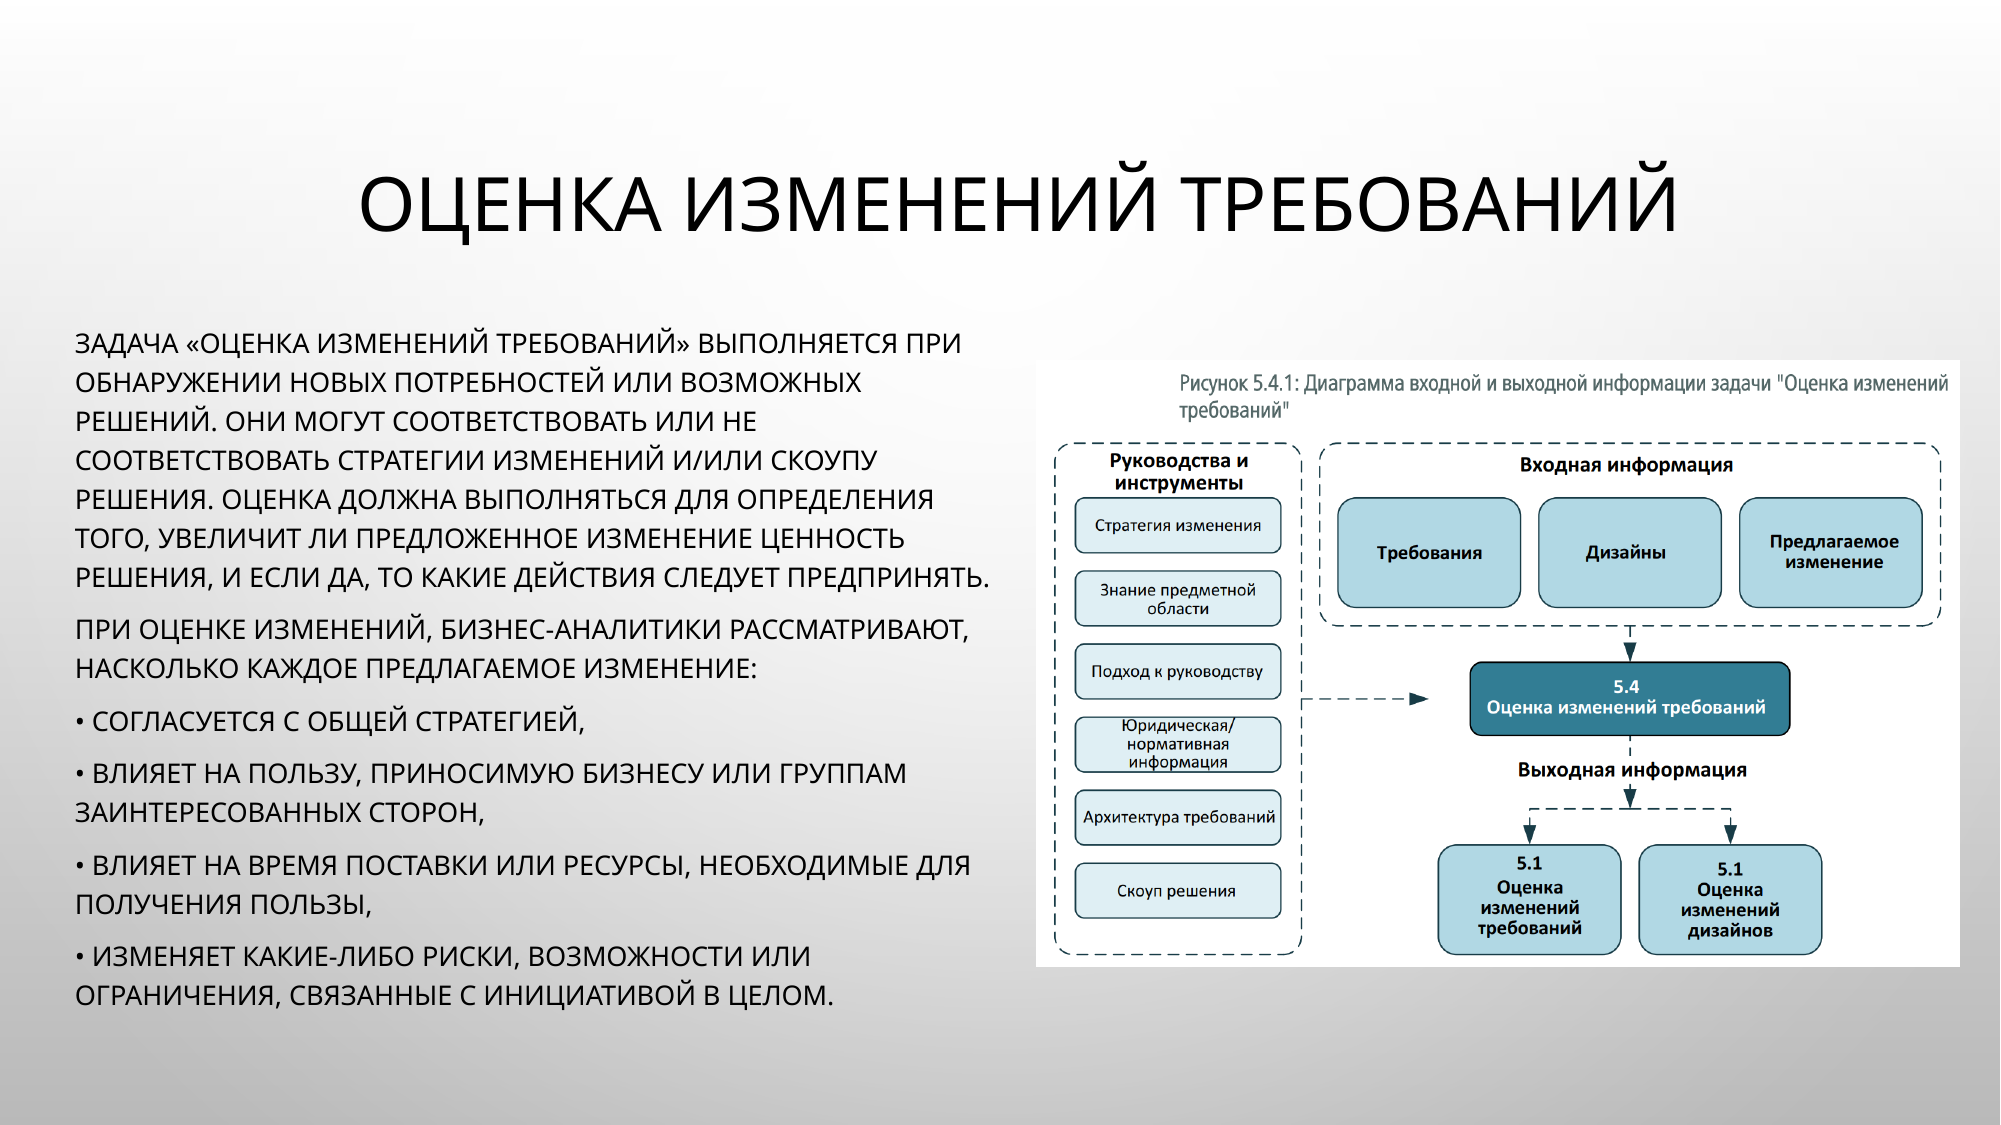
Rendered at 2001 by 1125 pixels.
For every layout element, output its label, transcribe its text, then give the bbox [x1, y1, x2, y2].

picture [0, 0, 2000, 1125]
list Задача «Оценка изменений требований» выполняется при обнаружении новых потребностей или возможных решений. Они могут соответствовать или не соответствовать стратегии изменений и/или скоупу решения. Оценка должна выполняться для определения того, увеличит ли предложенное изменение ценность решения, и если да, то какие действия следует предпринять. При оценке изменений, бизнес-аналитики рассматривают, насколько каждое предлагаемое изменение: • согласуется с общей стратегией, • влияет на пользу, приносимую бизнесу или группам заинтересованных сторон, • влияет на время поставки или ресурсы, необходимые для получения пользы, • изменяет какие-либо риски, возможности или ограничения, связанные с инициативой в целом. [59, 312, 1013, 1053]
title Оценка изменений требований [151, 102, 1888, 313]
